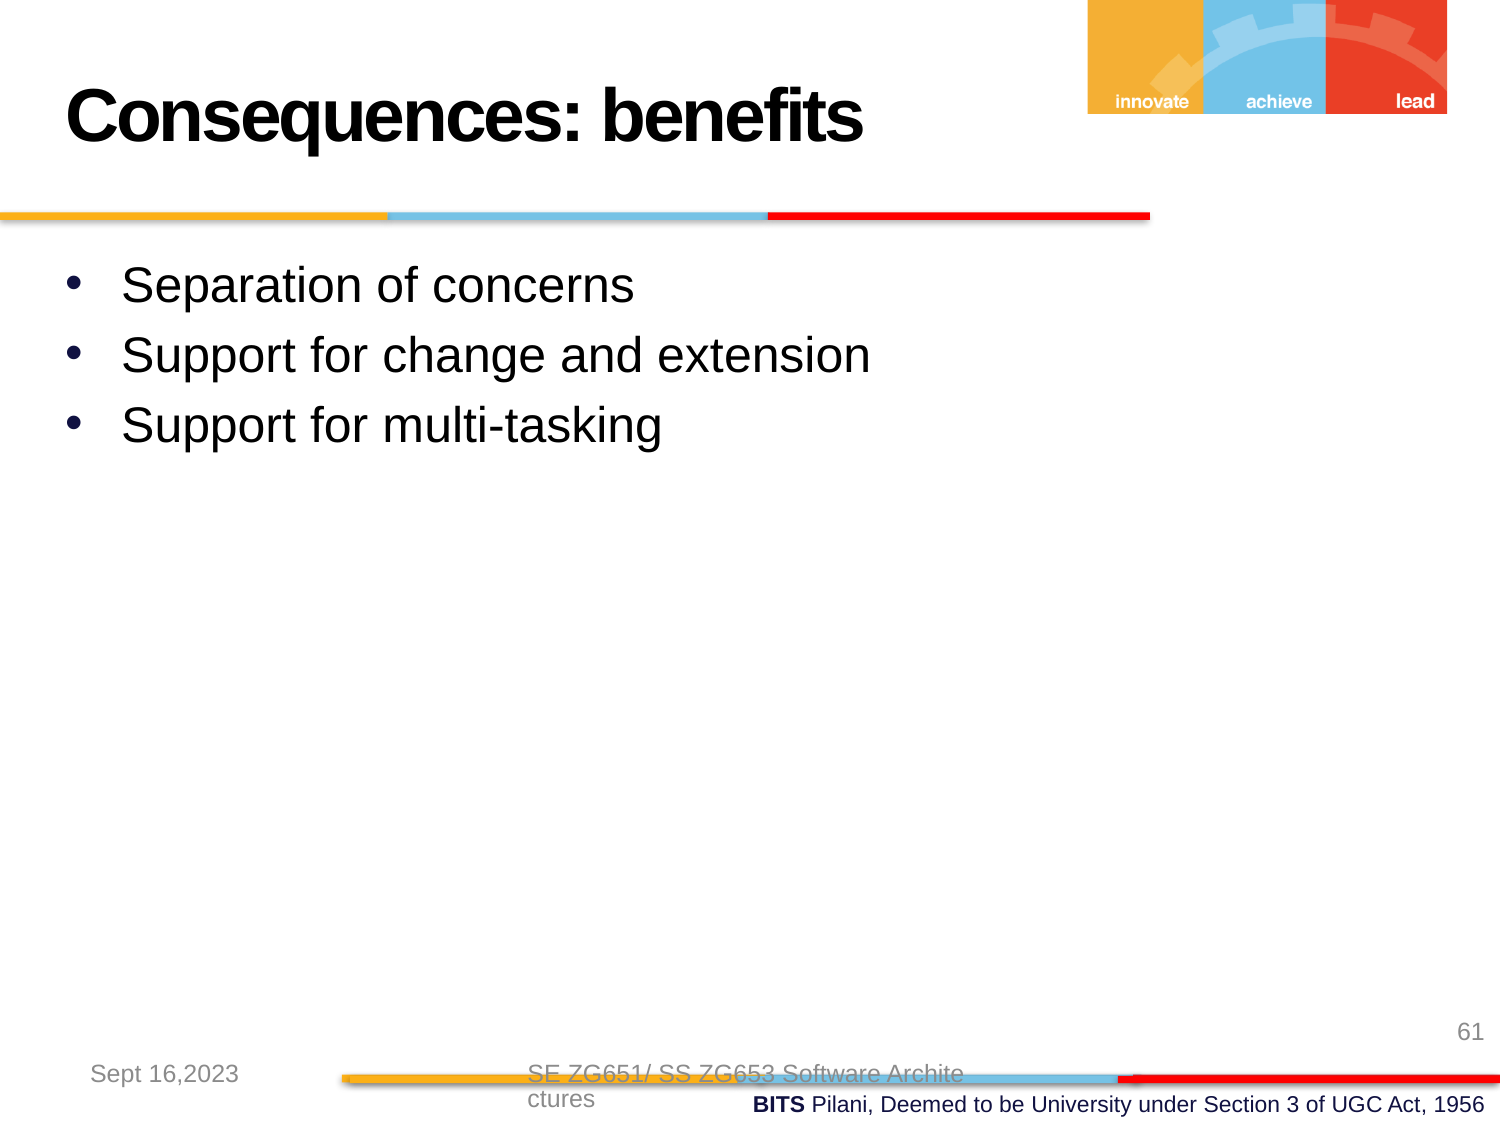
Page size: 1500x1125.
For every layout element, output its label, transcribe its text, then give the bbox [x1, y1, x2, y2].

footer SE ZG651/ SS ZG653 Software Architectures [512, 1042, 988, 1103]
slide_number 61 [1149, 1000, 1500, 1061]
list Consequences: benefits [50, 24, 1088, 213]
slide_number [75, 1042, 425, 1103]
picture [1087, 0, 1448, 114]
list Separation of concerns Support for change and extension Support for multi-tasking [50, 245, 1400, 988]
